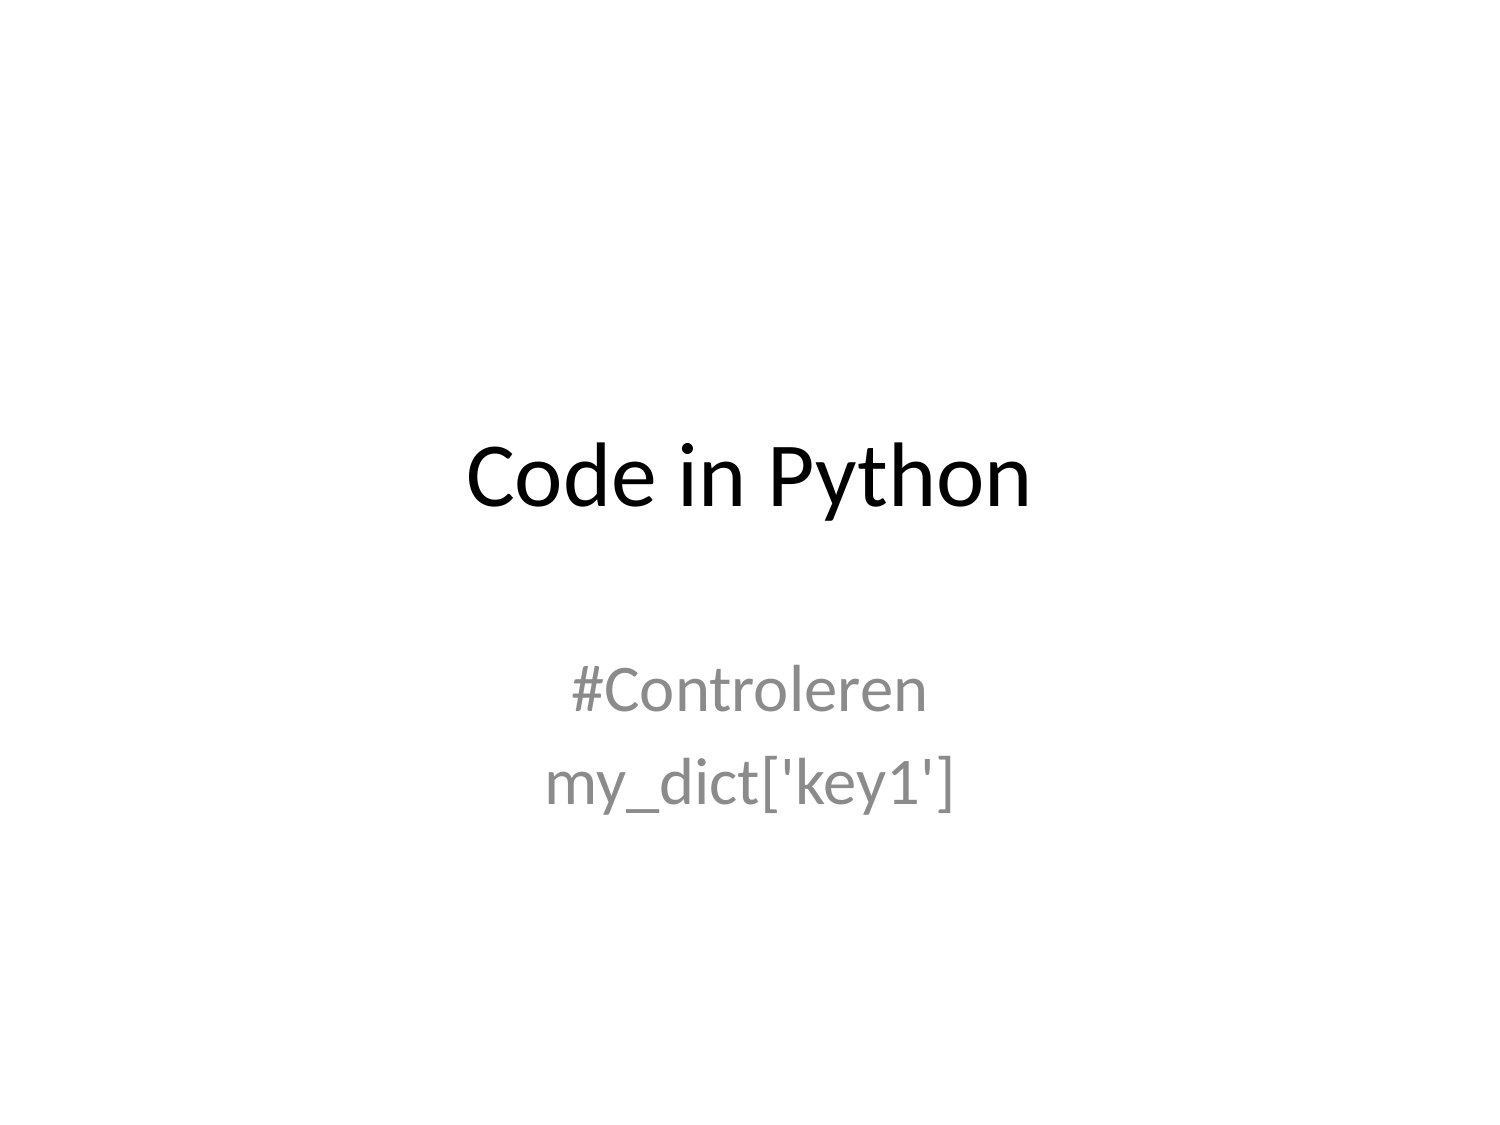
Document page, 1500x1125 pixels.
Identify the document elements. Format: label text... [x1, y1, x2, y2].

title Code in Python [112, 349, 1388, 591]
subtitle #Controleren my_dict['key1'] [225, 637, 1275, 925]
